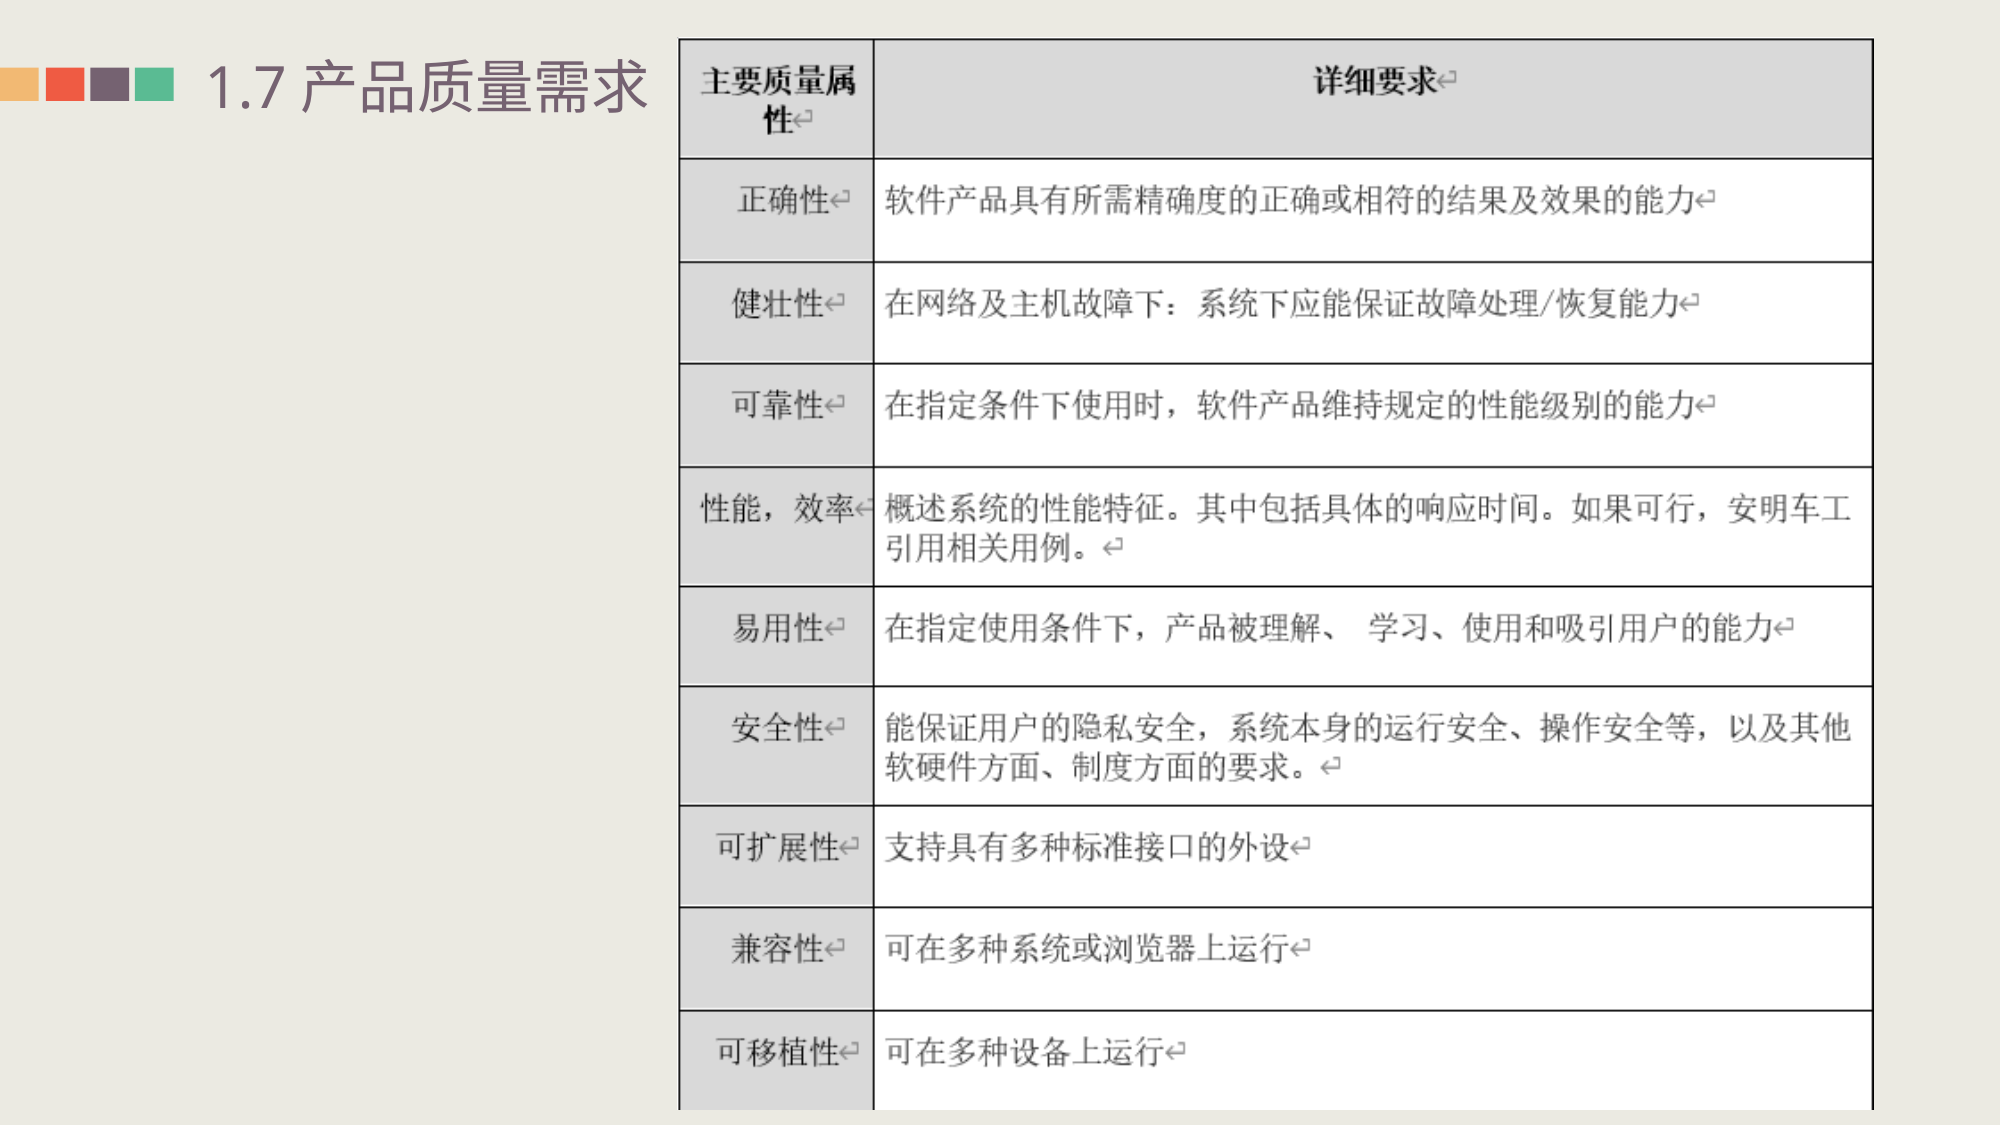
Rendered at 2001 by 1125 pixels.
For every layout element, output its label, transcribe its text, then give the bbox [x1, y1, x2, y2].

picture [677, 37, 1874, 1110]
text_box 1.7产品质量需求 [204, 49, 677, 121]
